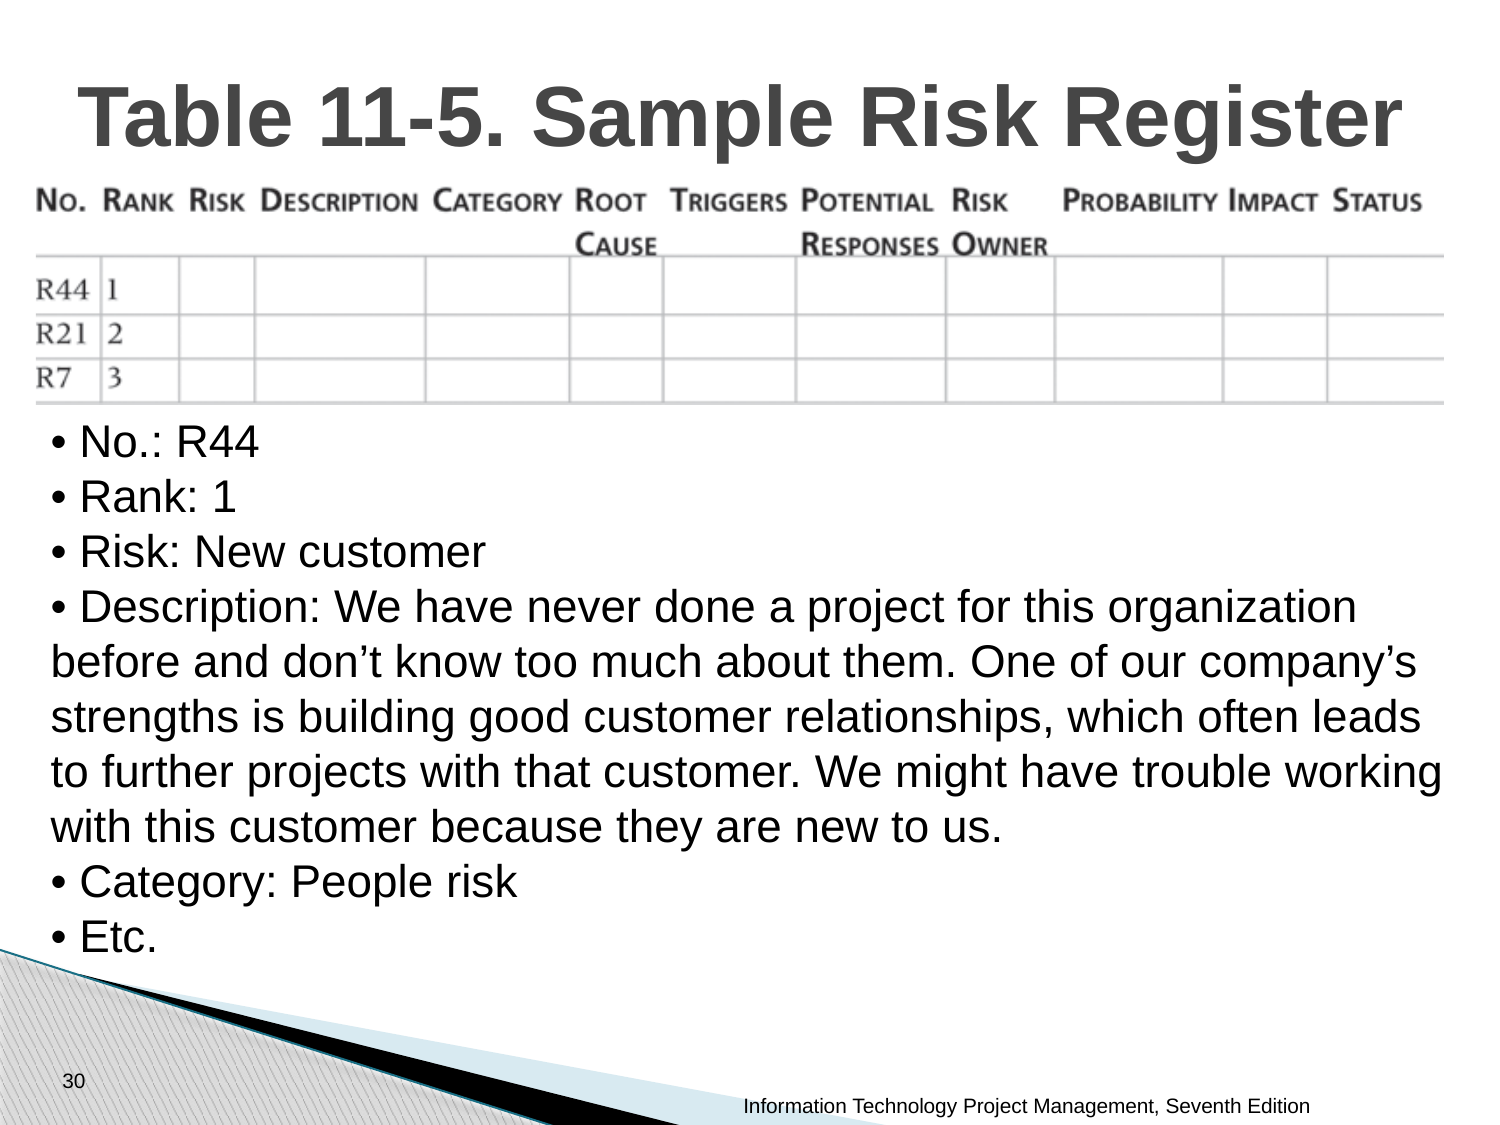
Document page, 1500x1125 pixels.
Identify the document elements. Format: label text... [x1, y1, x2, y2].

text_box • No.: R44 • Rank: 1 • Risk: New customer • Description: We have never done a project for this organization before and don’t know too much about them. One of our company’s strengths is building good customer relationships, which often leads to further projects with that customer. We might have trouble working with this customer because they are new to us. • Category: People risk • Etc. [35, 404, 1473, 970]
slide_number 30 [24, 1025, 100, 1100]
title Table 11-5. Sample Risk Register [62, 37, 1438, 177]
footer Information Technology Project Management, Seventh Edition [275, 1050, 1325, 1125]
picture [35, 177, 1445, 405]
